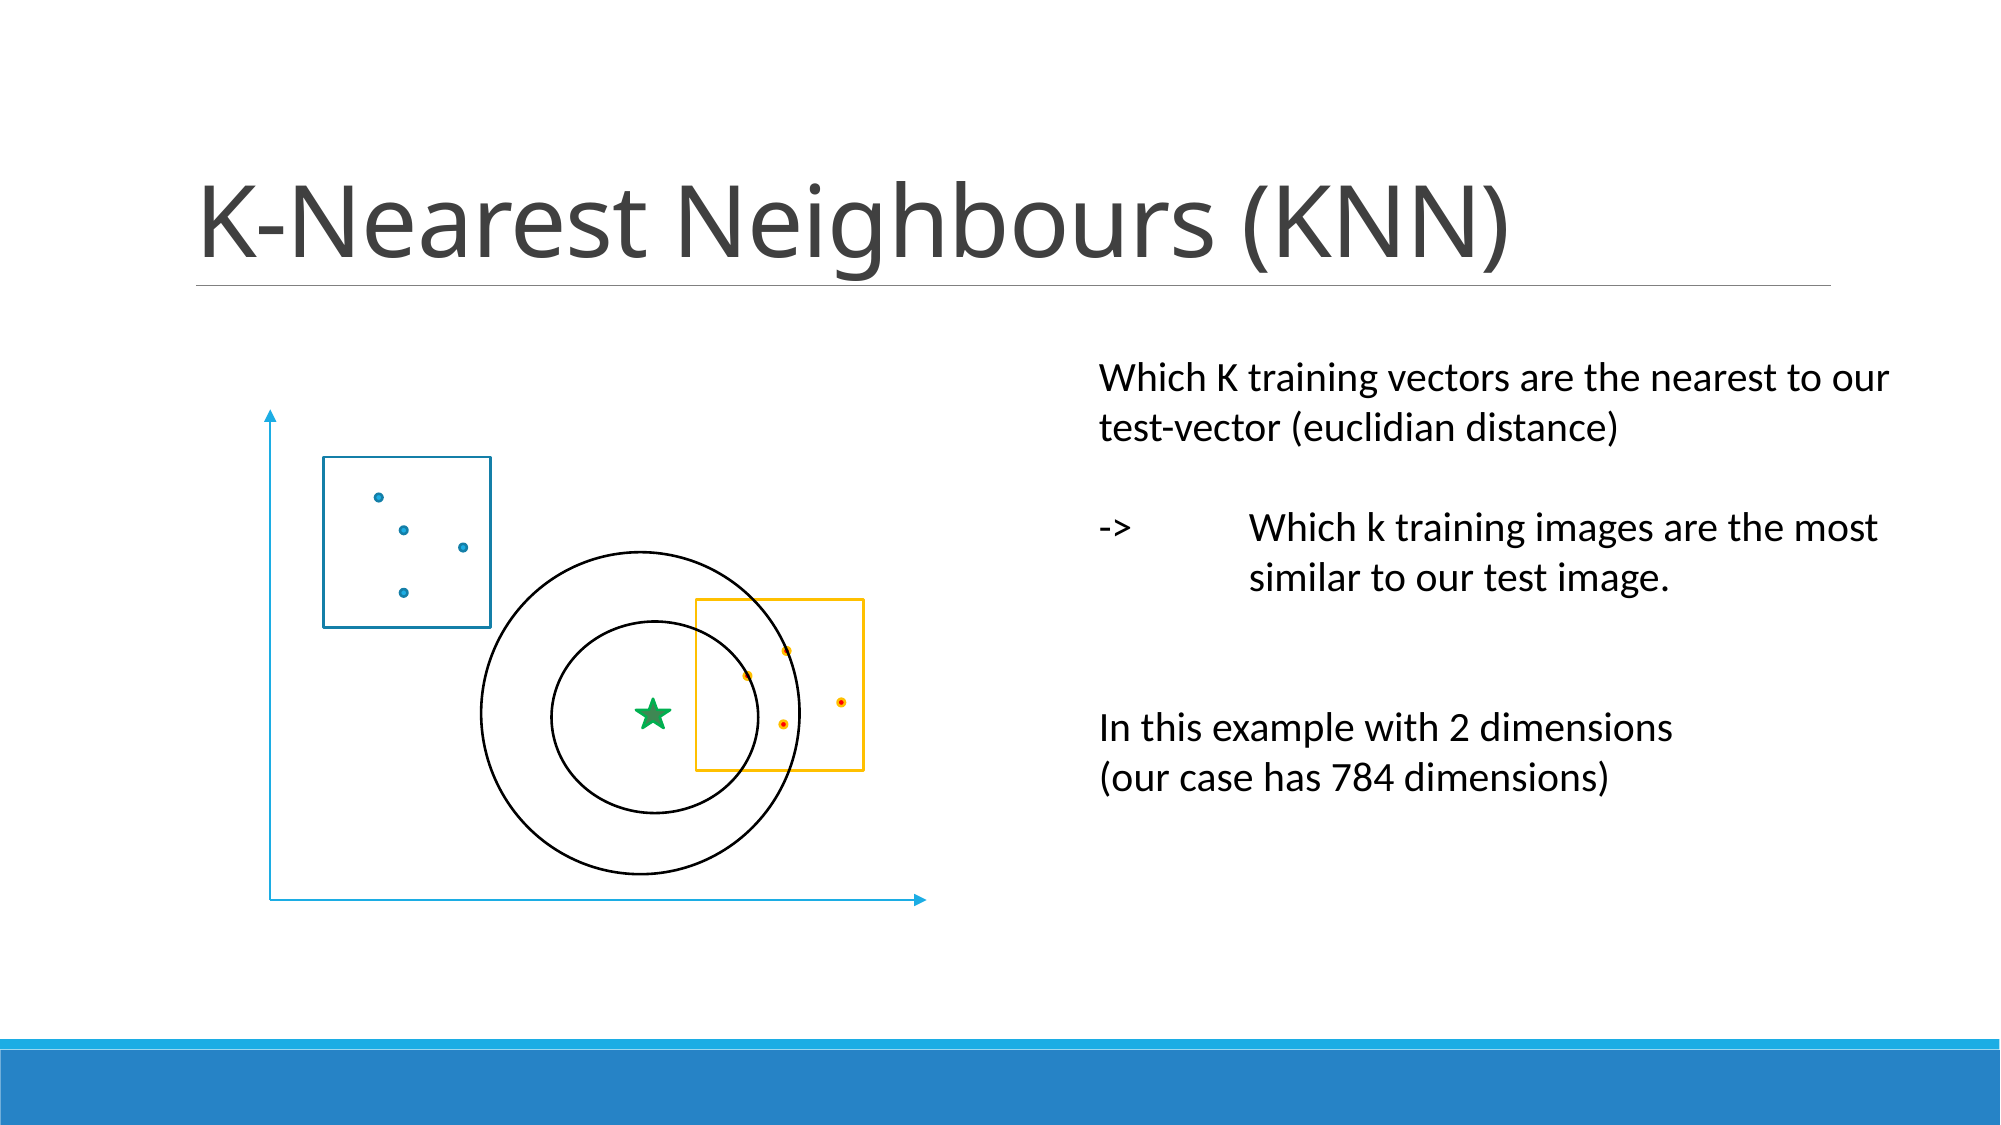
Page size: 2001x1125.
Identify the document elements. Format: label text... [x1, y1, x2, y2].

text_box [479, 550, 801, 876]
text_box Which K training vectors are the nearest to our test-vector (euclidian distance) -> Which k training images are the most similar to our test image. In this example with 2 dimensions (our case has 784 dimensions) [1084, 342, 1933, 808]
title K-Nearest Neighbours (KNN) [180, 47, 1830, 285]
text_box [755, 598, 865, 772]
text_box [322, 456, 492, 629]
